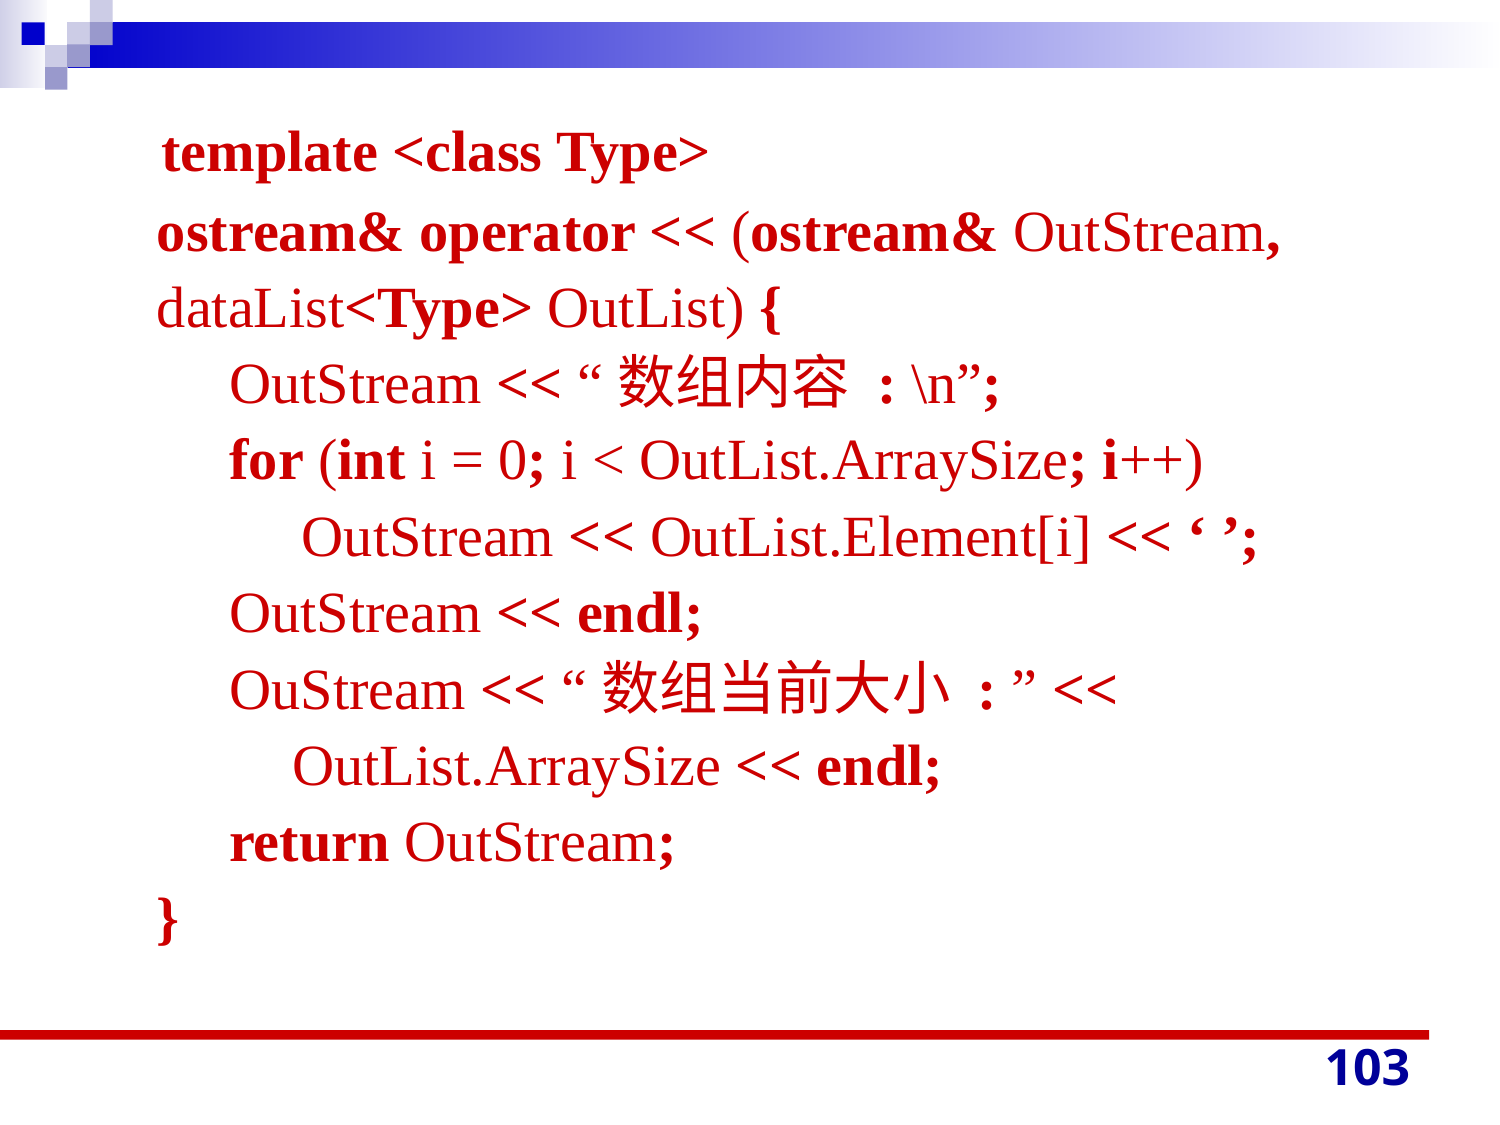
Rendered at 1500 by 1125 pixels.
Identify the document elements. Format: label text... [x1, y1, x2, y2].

text_box template <class Type> ostream& operator << (ostream& OutStream, dataList<Type> OutList) { OutStream << “数组内容 : \n”; for (int i = 0; i < OutList.ArraySize; i++) OutStream << OutList.Element[i] << ‘ ’; OutStream << endl; OuStream << “数组当前大小 : ” << OutList.ArraySize << endl; return OutStream; } [123, 82, 1430, 960]
slide_number 103 [1074, 1036, 1425, 1112]
